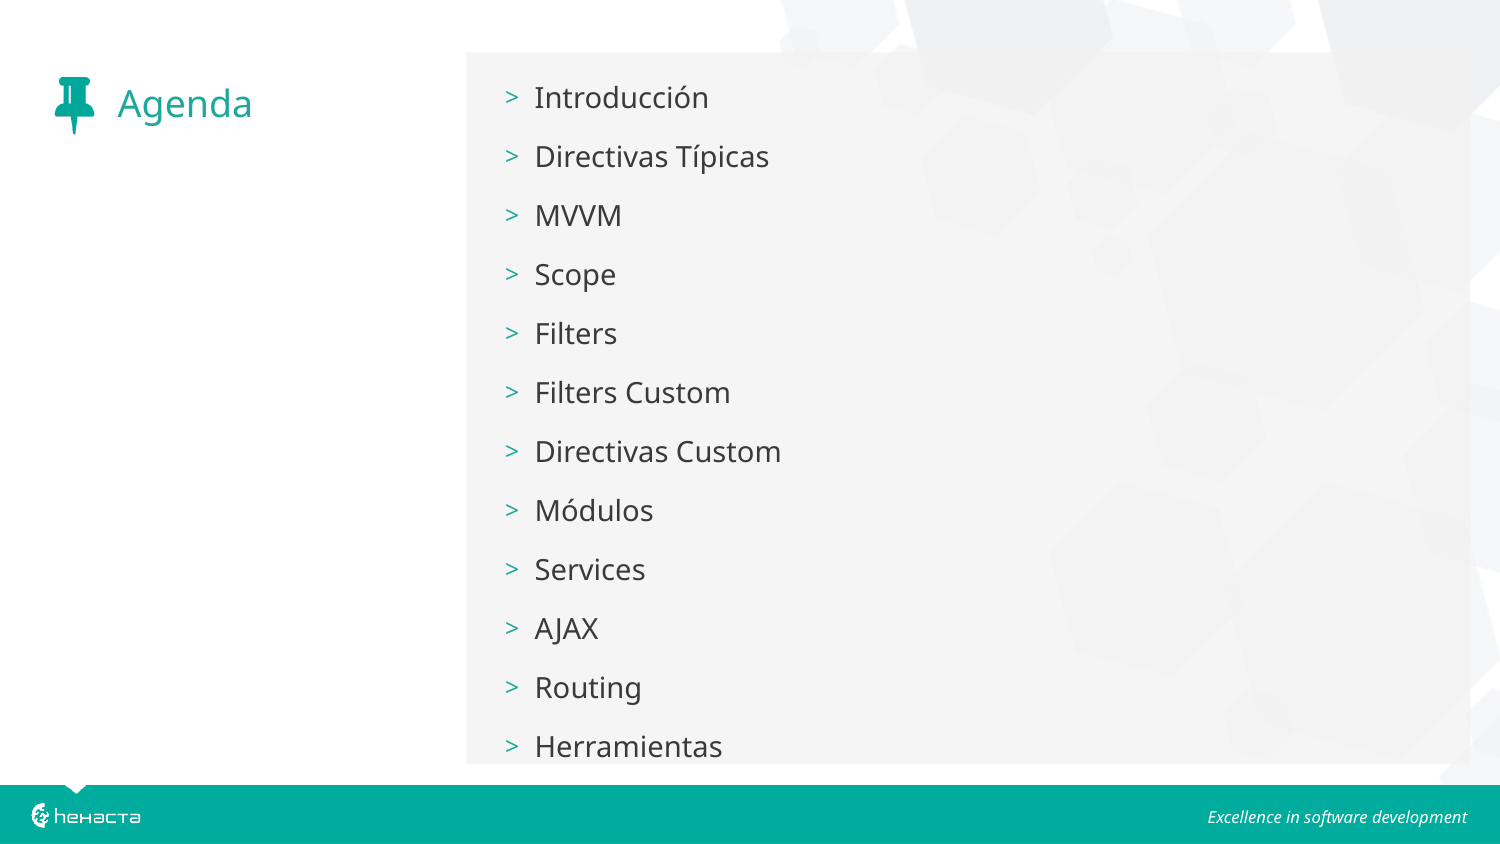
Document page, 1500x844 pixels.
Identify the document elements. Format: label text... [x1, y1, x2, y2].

list Routing [490, 661, 1436, 720]
list Filters [490, 307, 1436, 366]
list MVVM [490, 190, 1436, 248]
list Filters Custom [490, 366, 1436, 425]
list AJAX [490, 602, 1436, 661]
list Introducción [490, 71, 1436, 131]
list Scope [490, 248, 1436, 307]
list Herramientas [490, 720, 1436, 780]
picture [0, 0, 1500, 844]
list Directivas Típicas [490, 131, 1436, 190]
list Directivas Custom [490, 425, 1436, 484]
list Services [490, 543, 1436, 602]
list Módulos [490, 484, 1436, 543]
